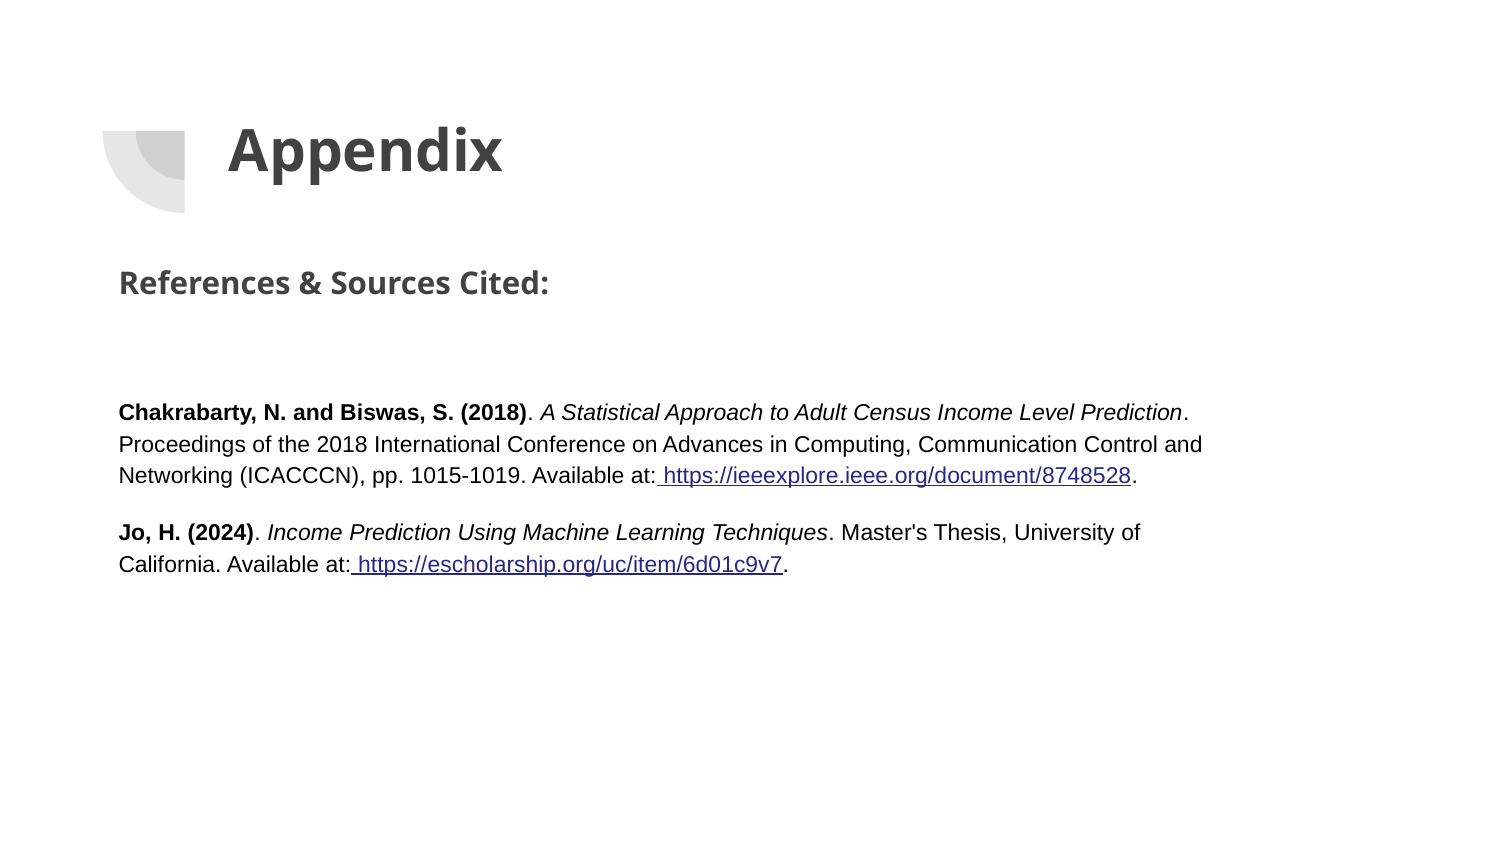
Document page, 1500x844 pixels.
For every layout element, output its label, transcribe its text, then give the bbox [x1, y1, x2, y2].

list References & Sources Cited: Chakrabarty, N. and Biswas, S. (2018). A Statistical Approach to Adult Census Income Level Prediction. Proceedings of the 2018 International Conference on Advances in Computing, Communication Control and Networking (ICACCCN), pp. 1015-1019. Available at: https://ieeexplore.ieee.org/document/8748528. Jo, H. (2024). Income Prediction Using Machine Learning Techniques. Master's Thesis, University of California. Available at: https://escholarship.org/uc/item/6d01c9v7. [103, 242, 1257, 660]
title Appendix [213, 98, 1368, 263]
